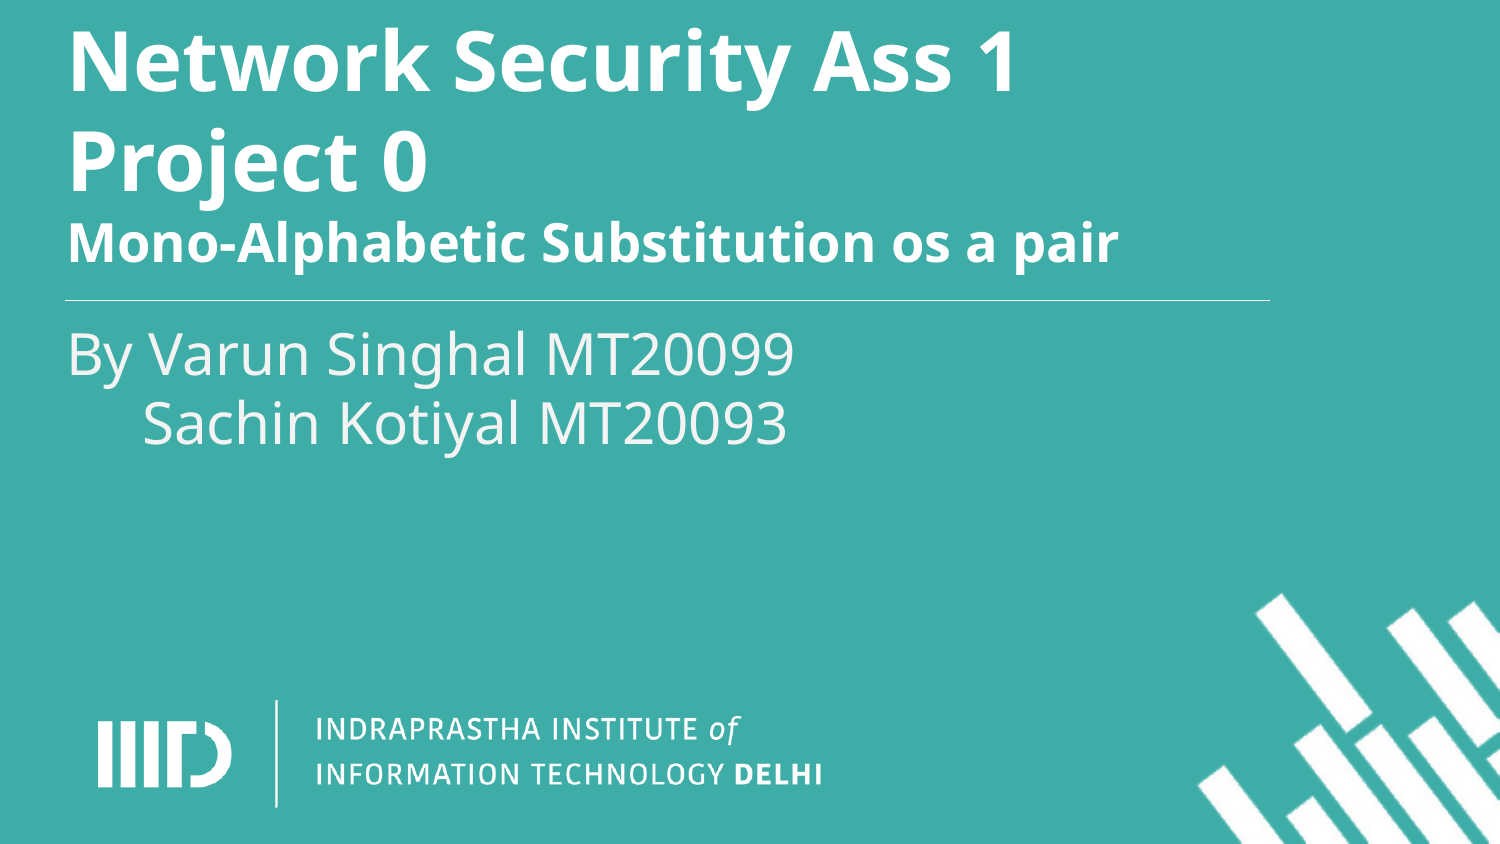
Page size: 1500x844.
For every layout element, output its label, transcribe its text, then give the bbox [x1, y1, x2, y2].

title Network Security Ass 1 Project 0 Mono-Alphabetic Substitution os a pair [51, 158, 1316, 289]
picture [1154, 578, 1500, 844]
subtitle By Varun Singhal MT20099 Sachin Kotiyal MT20093 [51, 301, 1114, 566]
picture [64, 671, 855, 830]
